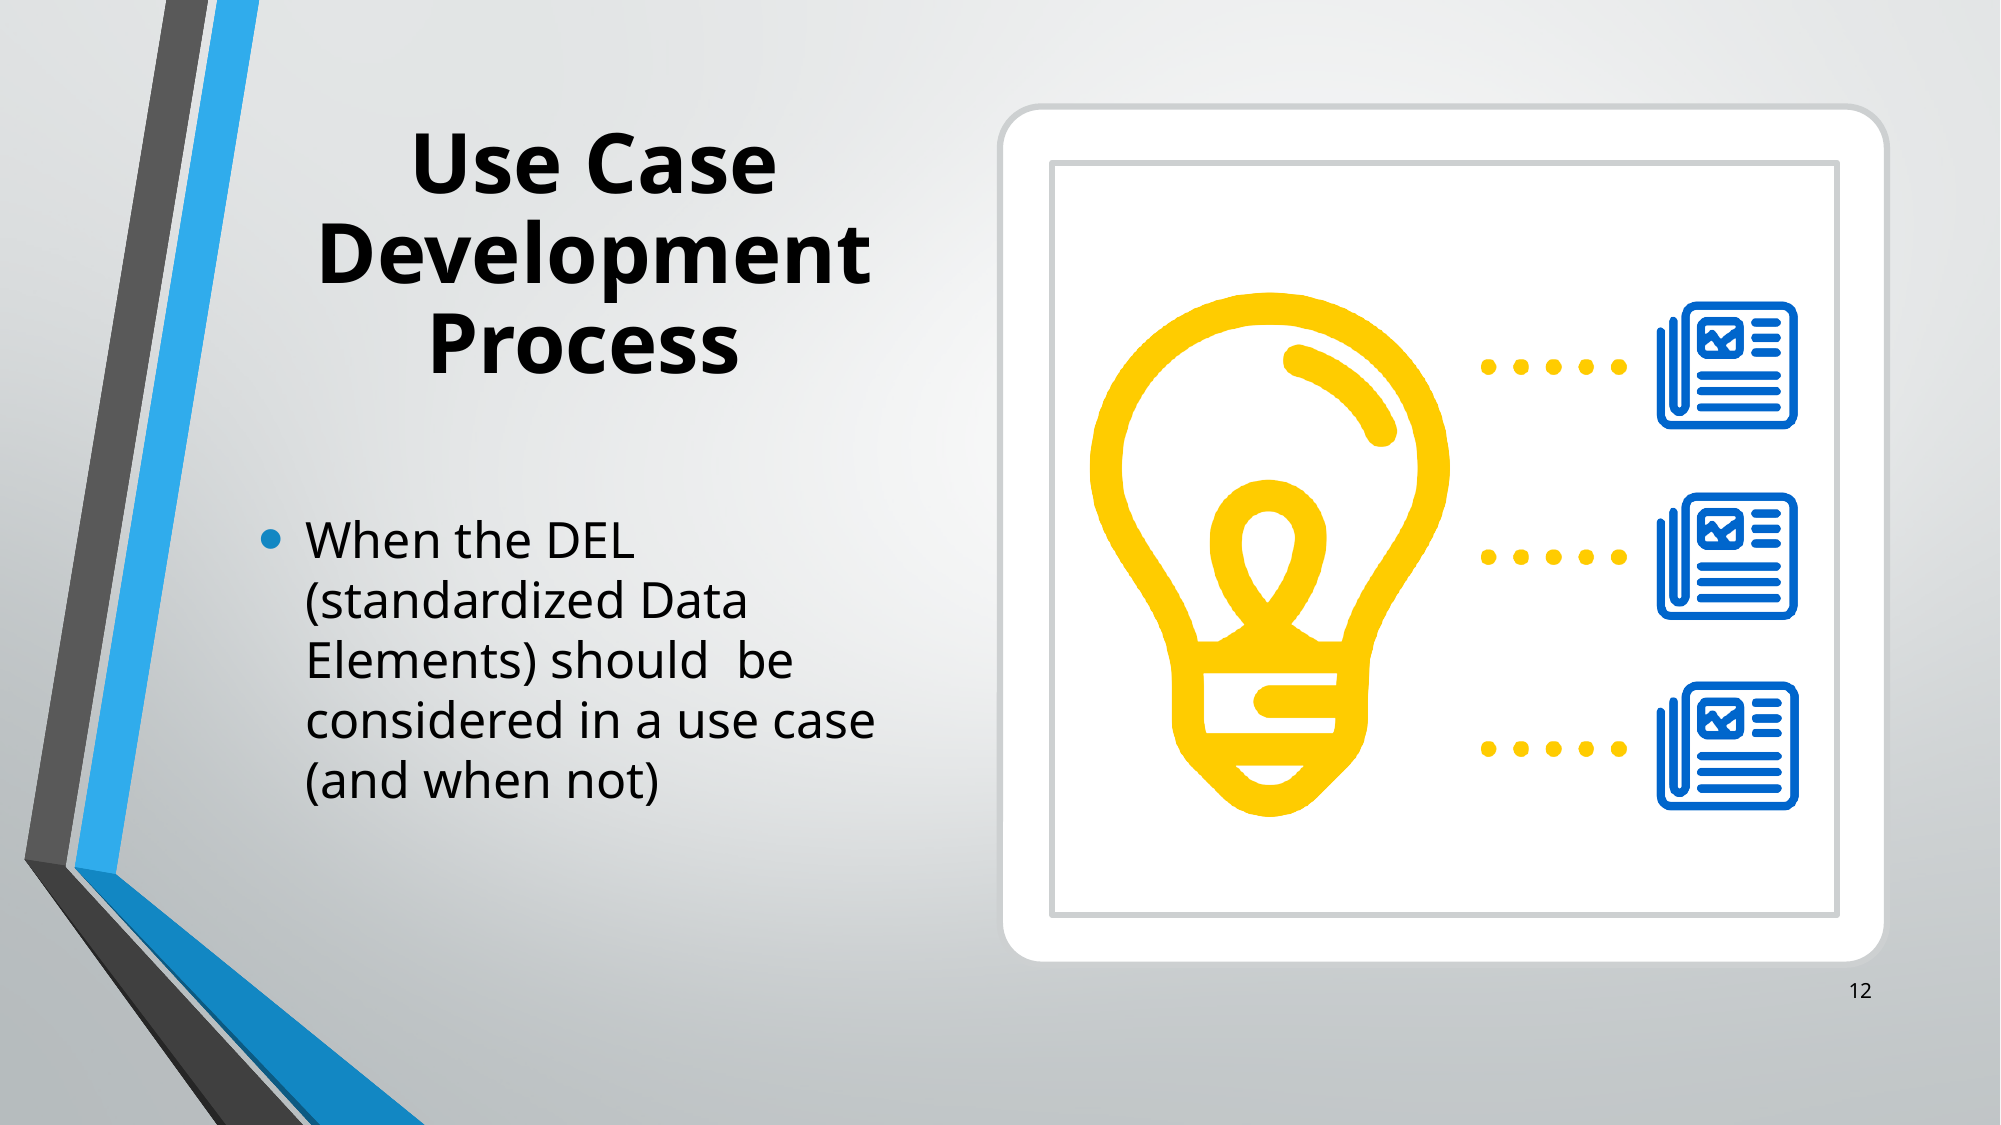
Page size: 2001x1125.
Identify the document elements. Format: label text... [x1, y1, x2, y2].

slide_number 12 [1796, 962, 1887, 1023]
title Use Case Development Process [425, 112, 946, 400]
list When the DEL (standardized Data Elements) should be considered in a use case (and when not) [425, 437, 946, 950]
picture [1055, 165, 1834, 912]
text_box [998, 105, 1889, 967]
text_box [24, 0, 425, 1125]
